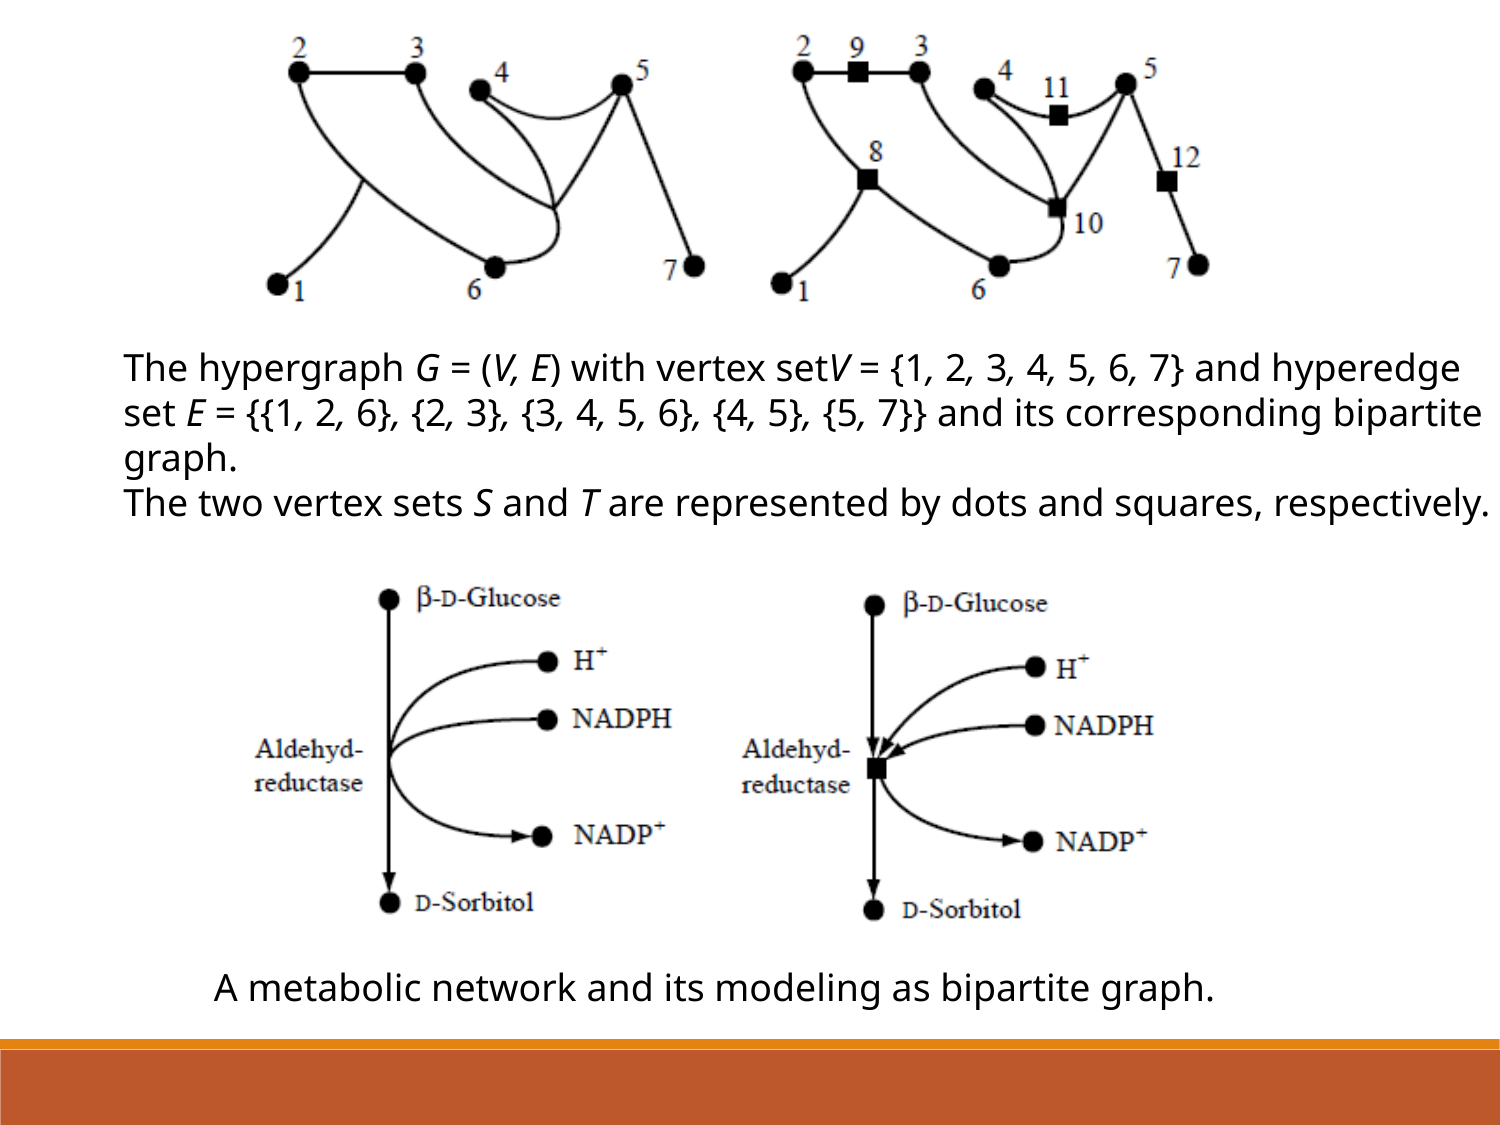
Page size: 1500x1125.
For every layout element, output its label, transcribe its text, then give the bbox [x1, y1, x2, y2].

picture [236, 554, 1170, 937]
text_box The hypergraph G = (V, E) with vertex setV = {1, 2, 3, 4, 5, 6, 7} and hyperedge set E = {{1, 2, 6}, {2, 3}, {3, 4, 5, 6}, {4, 5}, {5, 7}} and its corresponding bipartite graph. The two vertex sets S and T are represented by dots and squares, respectively. [108, 336, 1500, 532]
picture [236, 28, 1225, 312]
text_box A metabolic network and its modeling as bipartite graph. [199, 956, 1263, 1017]
